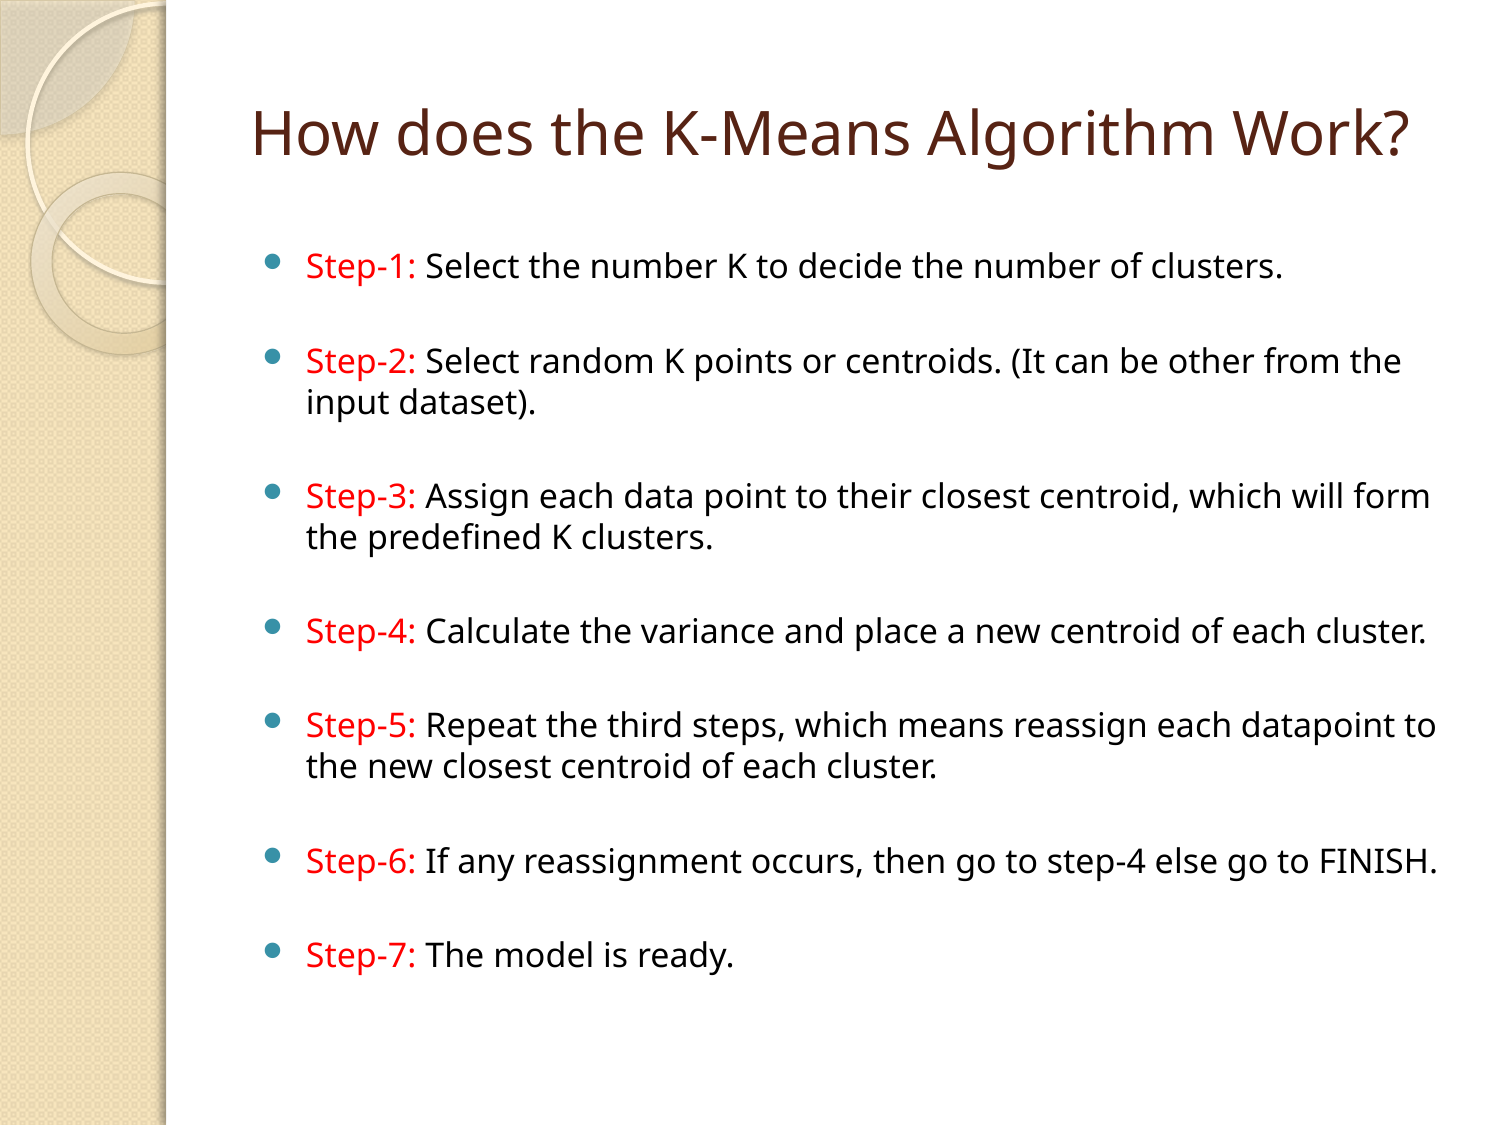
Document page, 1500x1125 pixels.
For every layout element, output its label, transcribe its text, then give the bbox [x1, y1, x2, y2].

title How does the K-Means Algorithm Work? [235, 78, 1466, 185]
list Step-1: Select the number K to decide the number of clusters. Step-2: Select random K points or centroids. (It can be other from the input dataset). Step-3: Assign each data point to their closest centroid, which will form the predefined K clusters. Step-4: Calculate the variance and place a new centroid of each cluster. Step-5: Repeat the third steps, which means reassign each datapoint to the new closest centroid of each cluster. Step-6: If any reassignment occurs, then go to step-4 else go to FINISH. Step-7: The model is ready. [235, 237, 1466, 1025]
